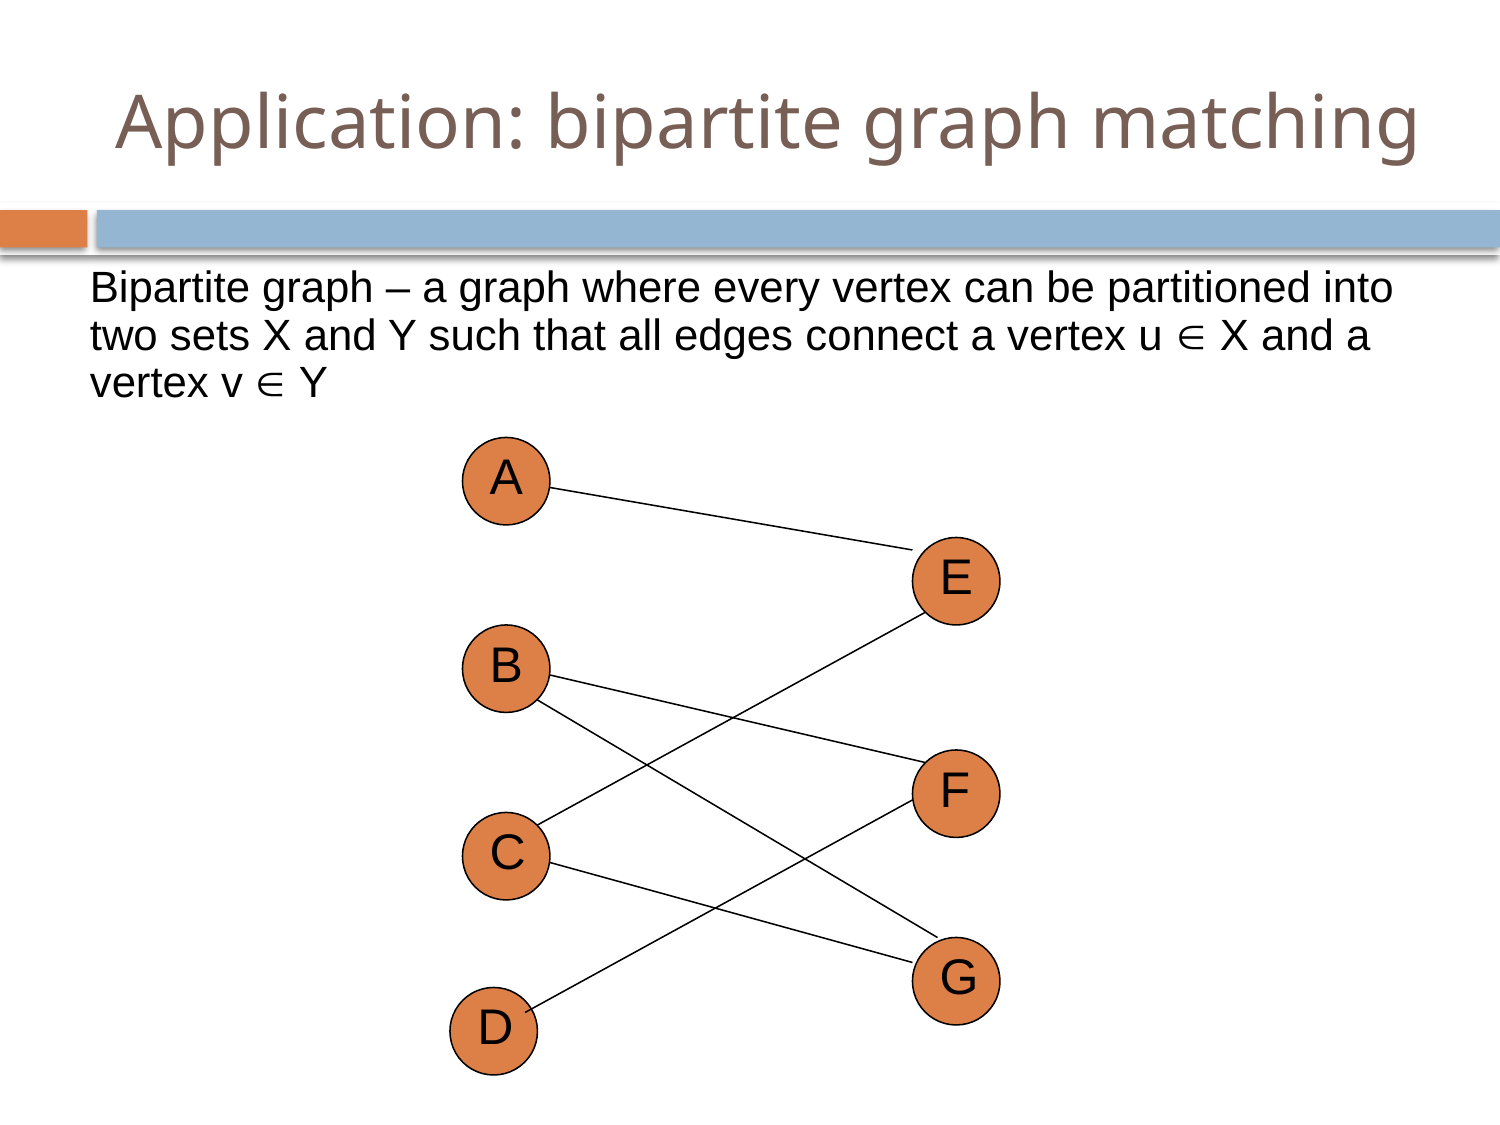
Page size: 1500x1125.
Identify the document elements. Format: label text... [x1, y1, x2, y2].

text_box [912, 937, 1001, 1026]
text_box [462, 437, 551, 526]
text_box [462, 812, 551, 901]
text_box Bipartite graph – a graph where every vertex can be partitioned into two sets X and Y such that all edges connect a vertex u  X and a vertex v  Y [74, 257, 1425, 421]
title Application: bipartite graph matching [100, 37, 1438, 200]
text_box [912, 537, 1001, 626]
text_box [449, 987, 538, 1076]
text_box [462, 624, 551, 713]
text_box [912, 749, 1001, 838]
